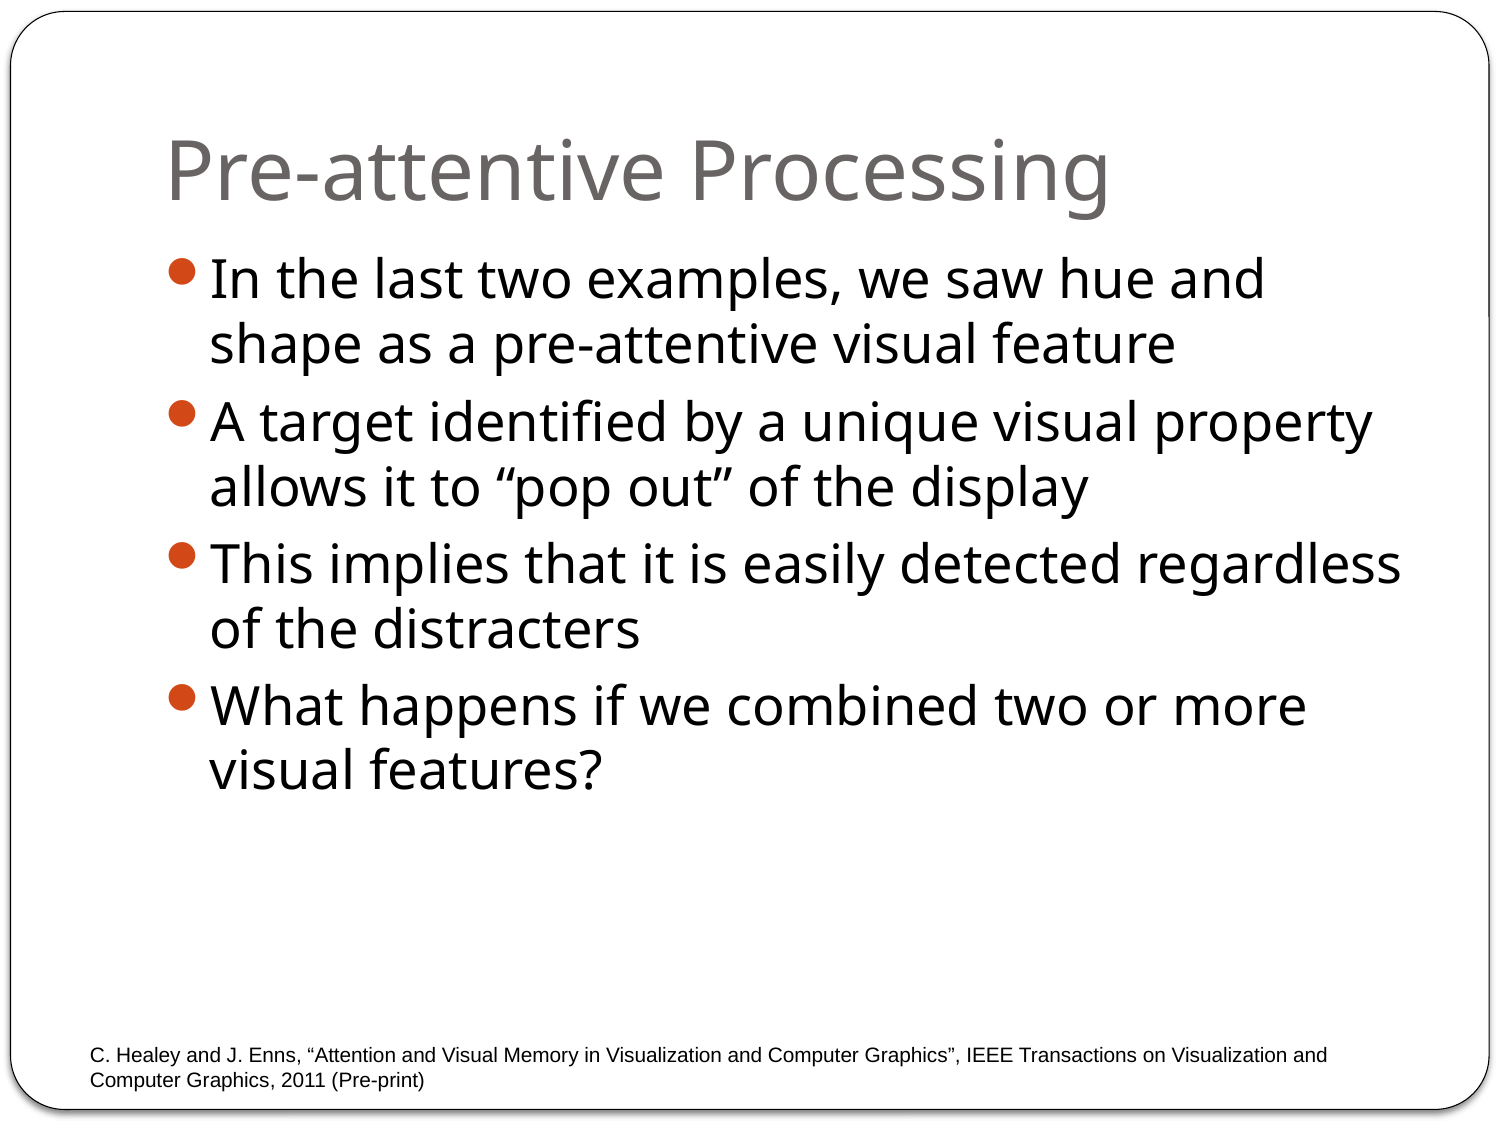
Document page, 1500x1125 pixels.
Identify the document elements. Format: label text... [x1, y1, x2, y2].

title Pre-attentive Processing [150, 45, 1425, 233]
list In the last two examples, we saw hue and shape as a pre-attentive visual feature A target identified by a unique visual property allows it to “pop out” of the display This implies that it is easily detected regardless of the distracters What happens if we combined two or more visual features? [150, 237, 1425, 988]
text_box C. Healey and J. Enns, “Attention and Visual Memory in Visualization and Computer Graphics”, IEEE Transactions on Visualization and Computer Graphics, 2011 (Pre-print) [74, 1034, 1394, 1099]
